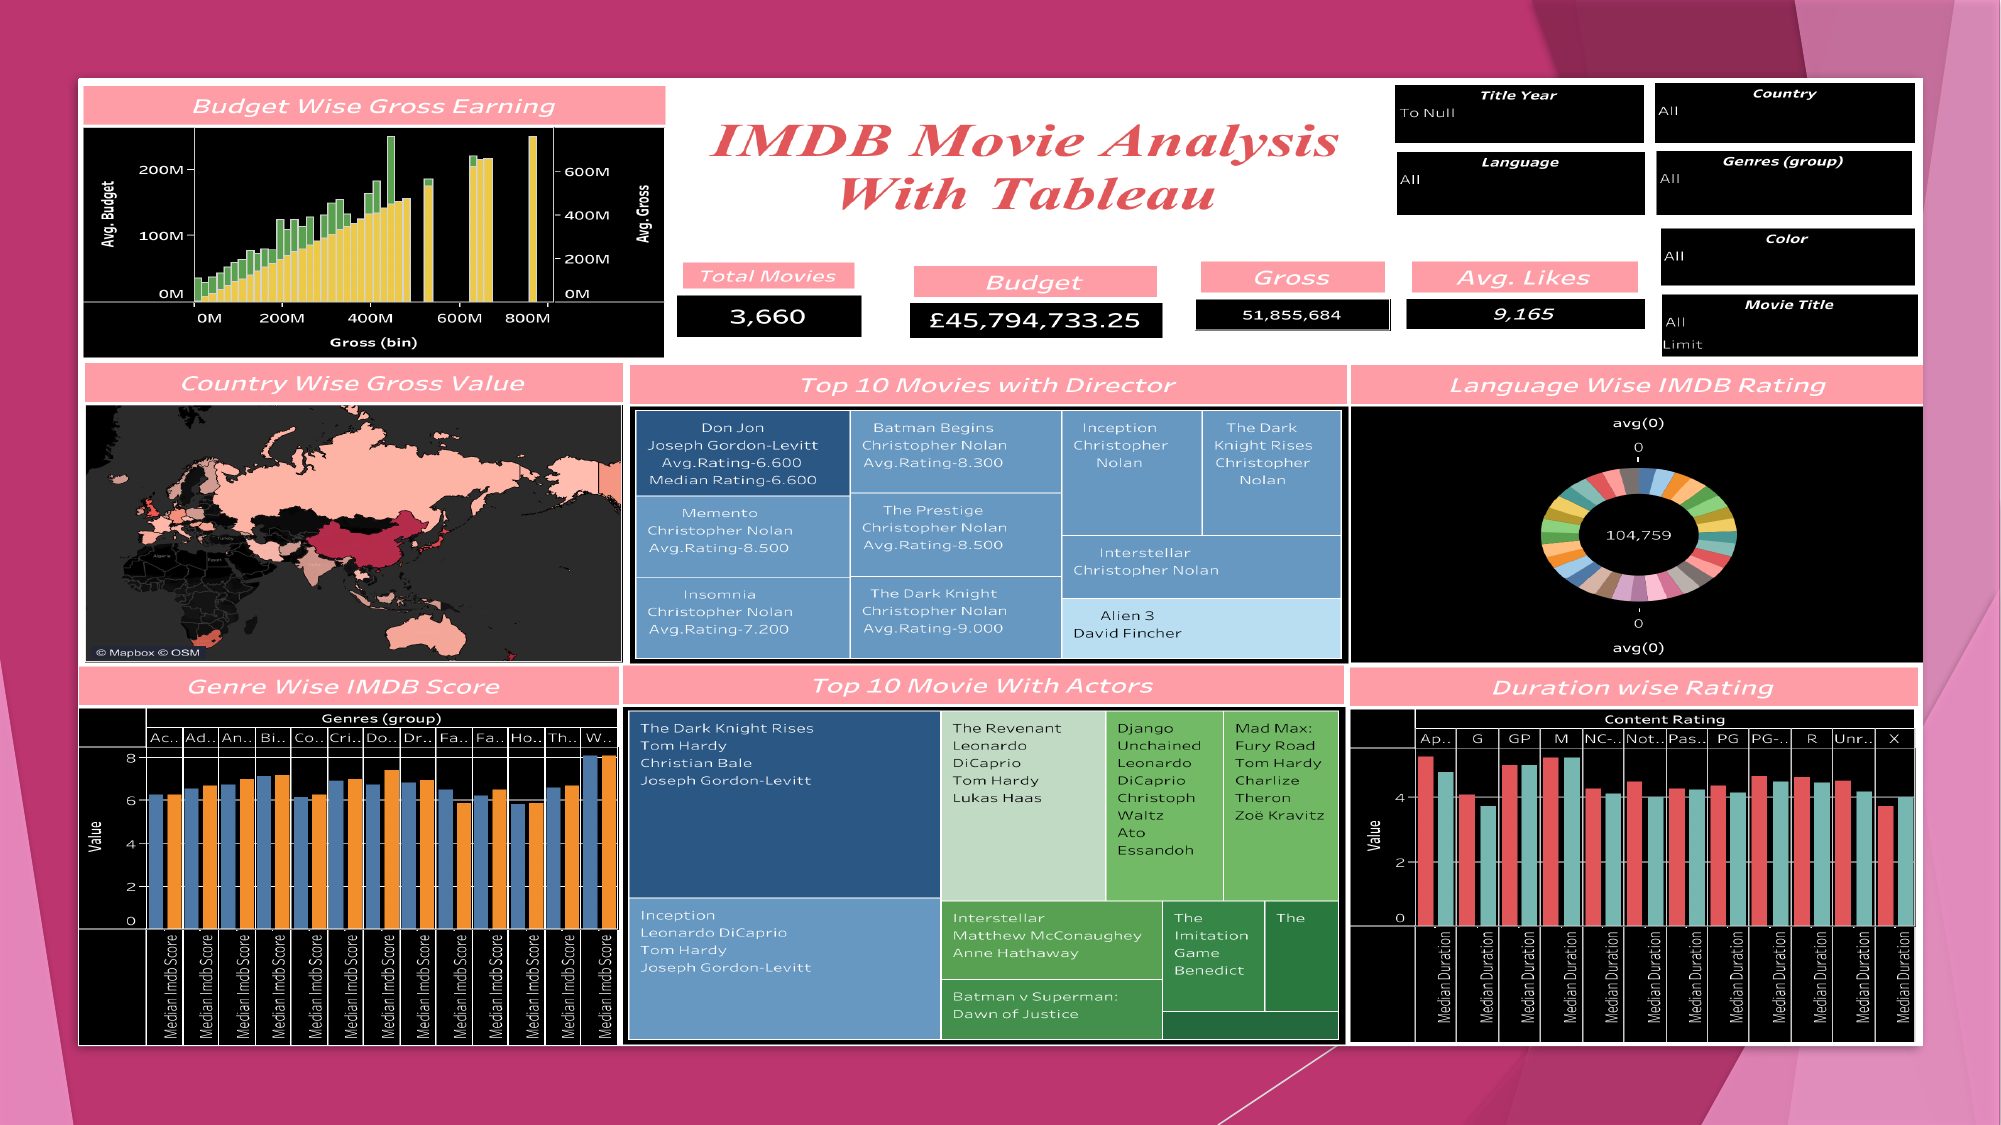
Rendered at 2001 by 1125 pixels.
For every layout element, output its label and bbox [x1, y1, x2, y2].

picture [78, 78, 1923, 1046]
text_box [0, 0, 2000, 1125]
